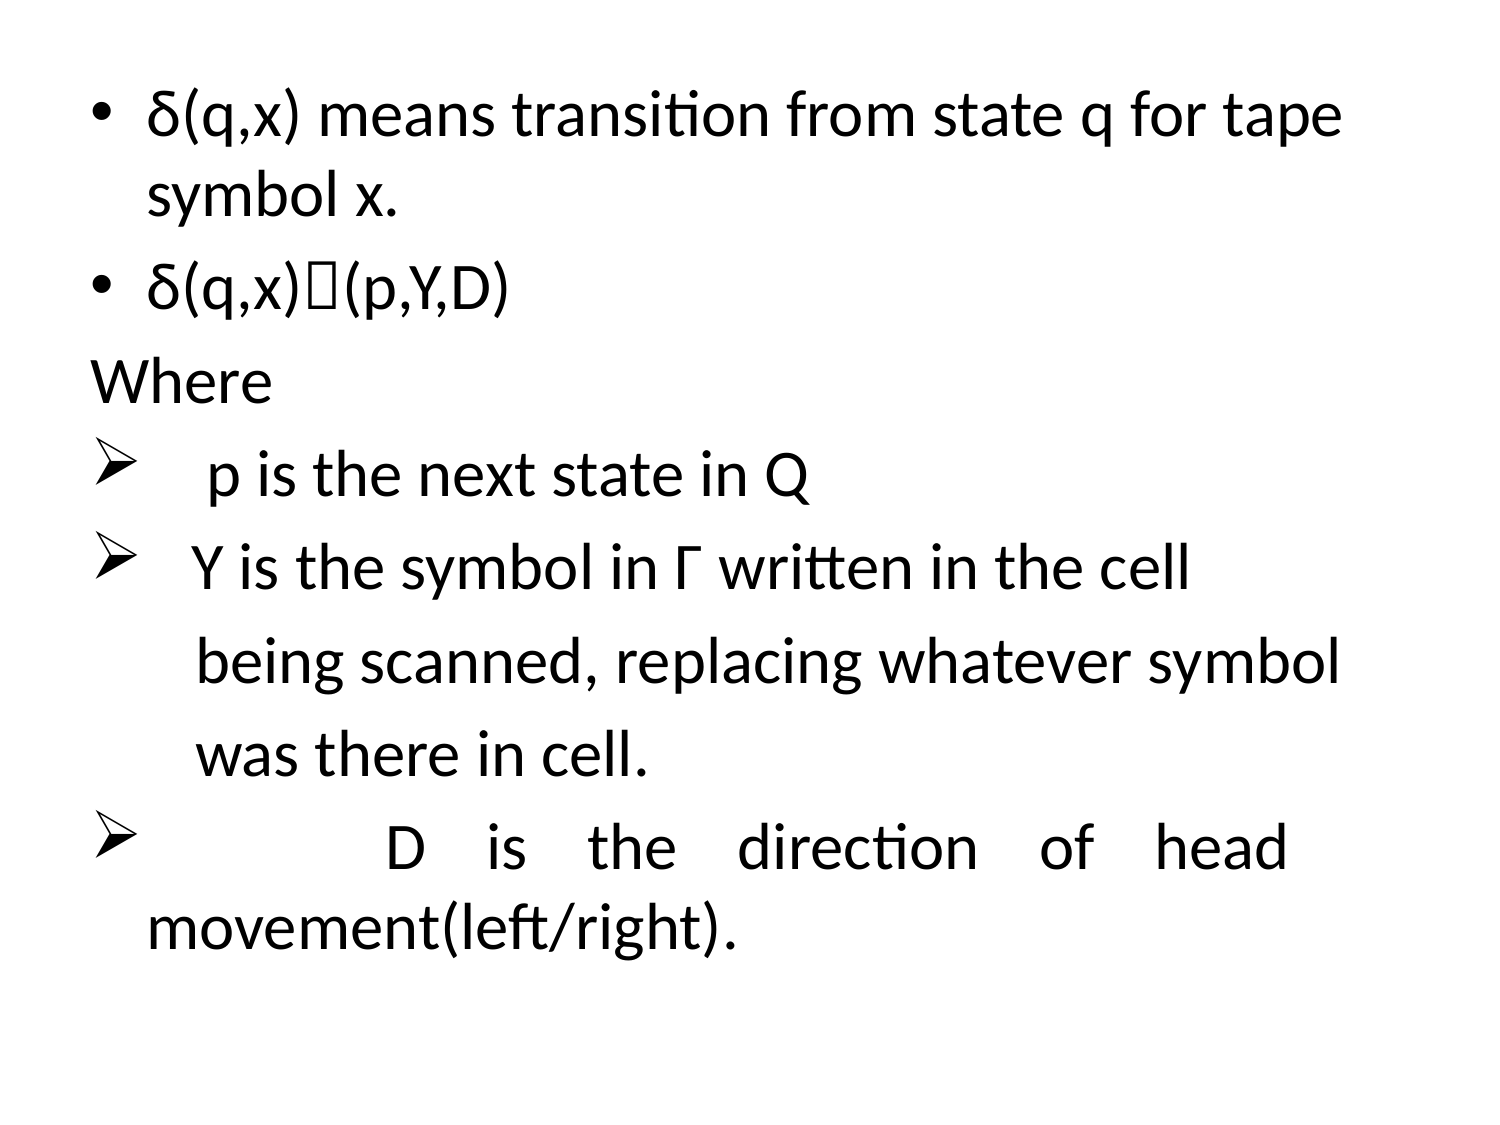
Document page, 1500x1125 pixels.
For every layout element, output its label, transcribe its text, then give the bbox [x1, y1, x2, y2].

list δ(q,x) means transition from state q for tape symbol x. δ(q,x)(p,Y,D) Where p is the next state in Q Y is the symbol in Г written in the cell being scanned, replacing whatever symbol was there in cell. D is the direction of head movement(left/right). [75, 62, 1425, 1005]
